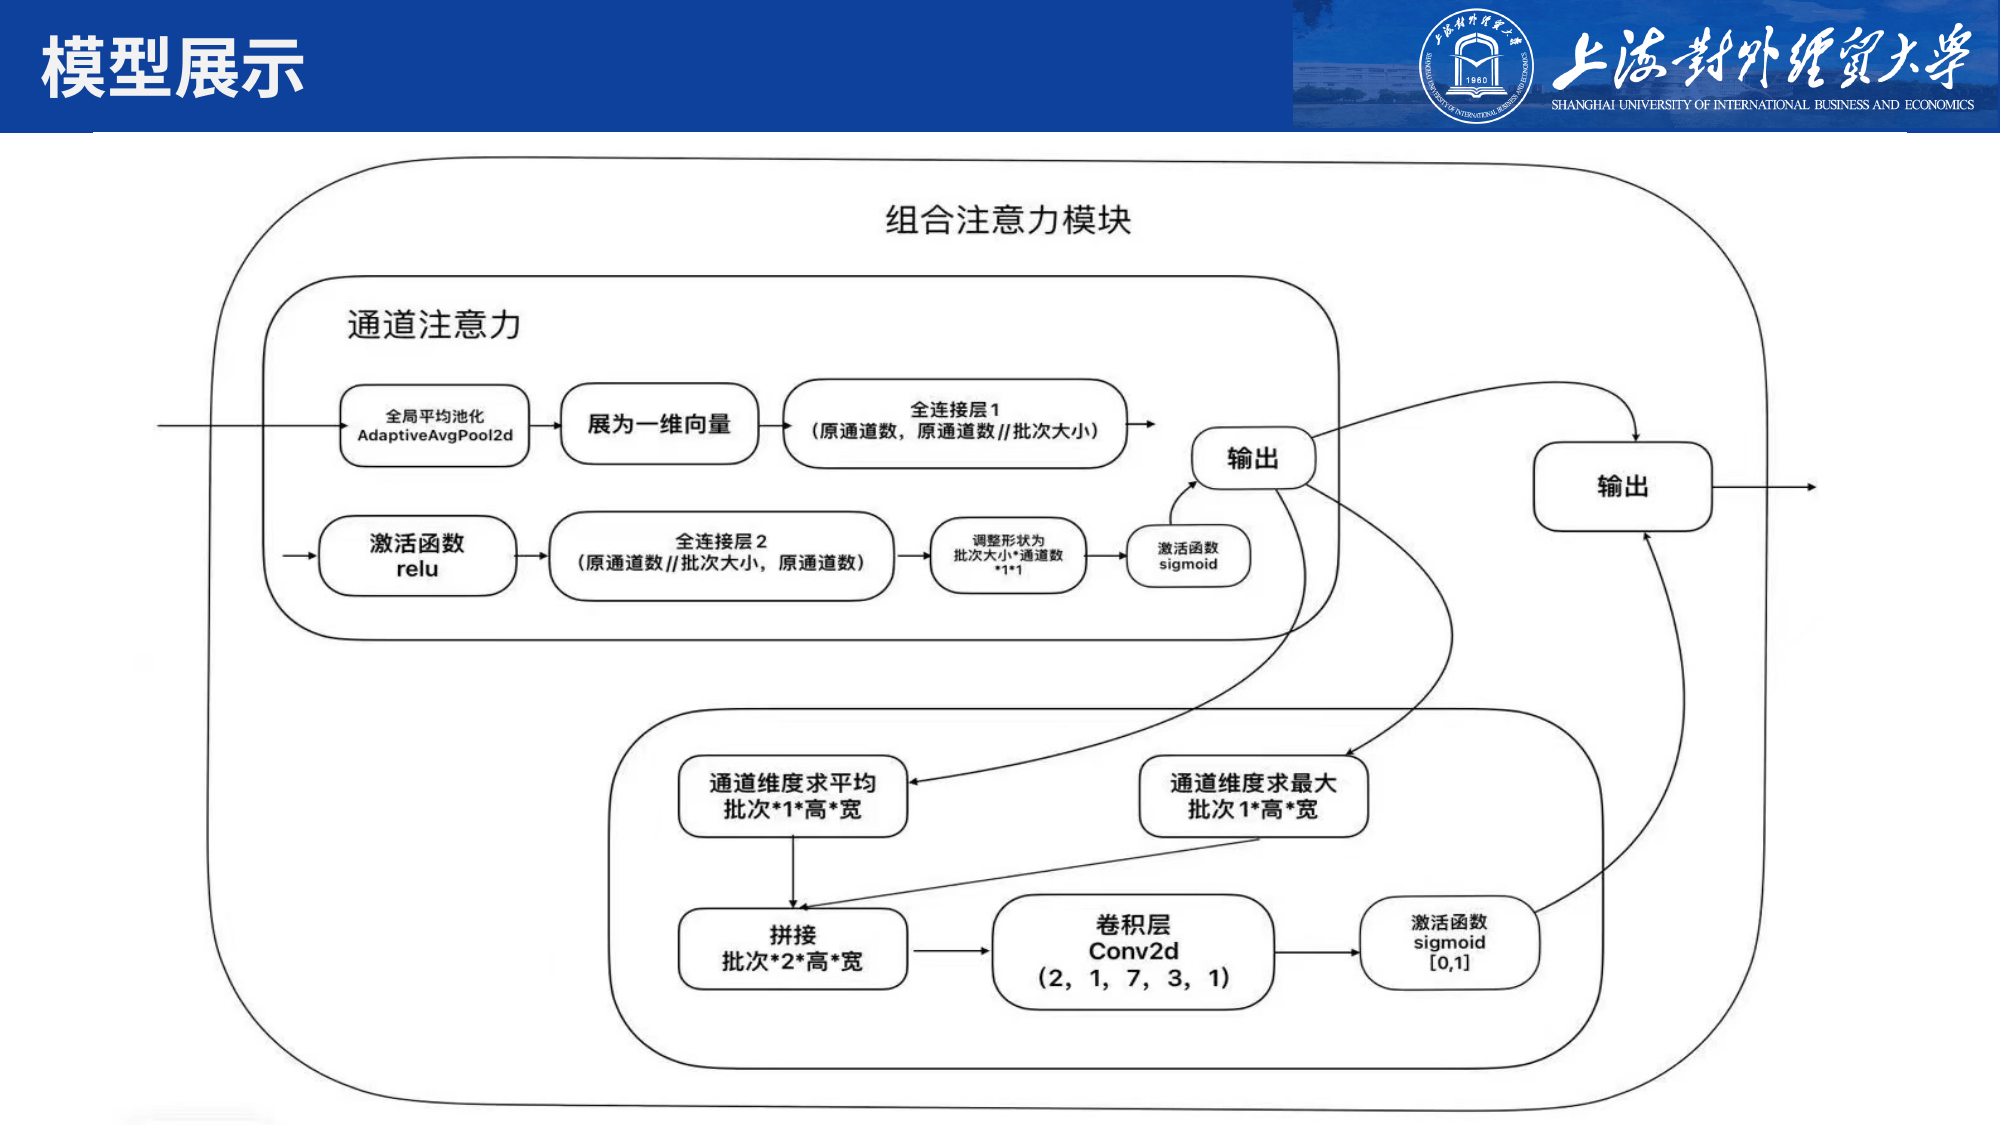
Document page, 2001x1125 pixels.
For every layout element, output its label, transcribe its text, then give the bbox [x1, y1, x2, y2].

text_box [0, 0, 2000, 134]
picture [93, 132, 1907, 1125]
text_box 模型展示 [26, 18, 1293, 114]
picture [1293, 0, 2000, 129]
